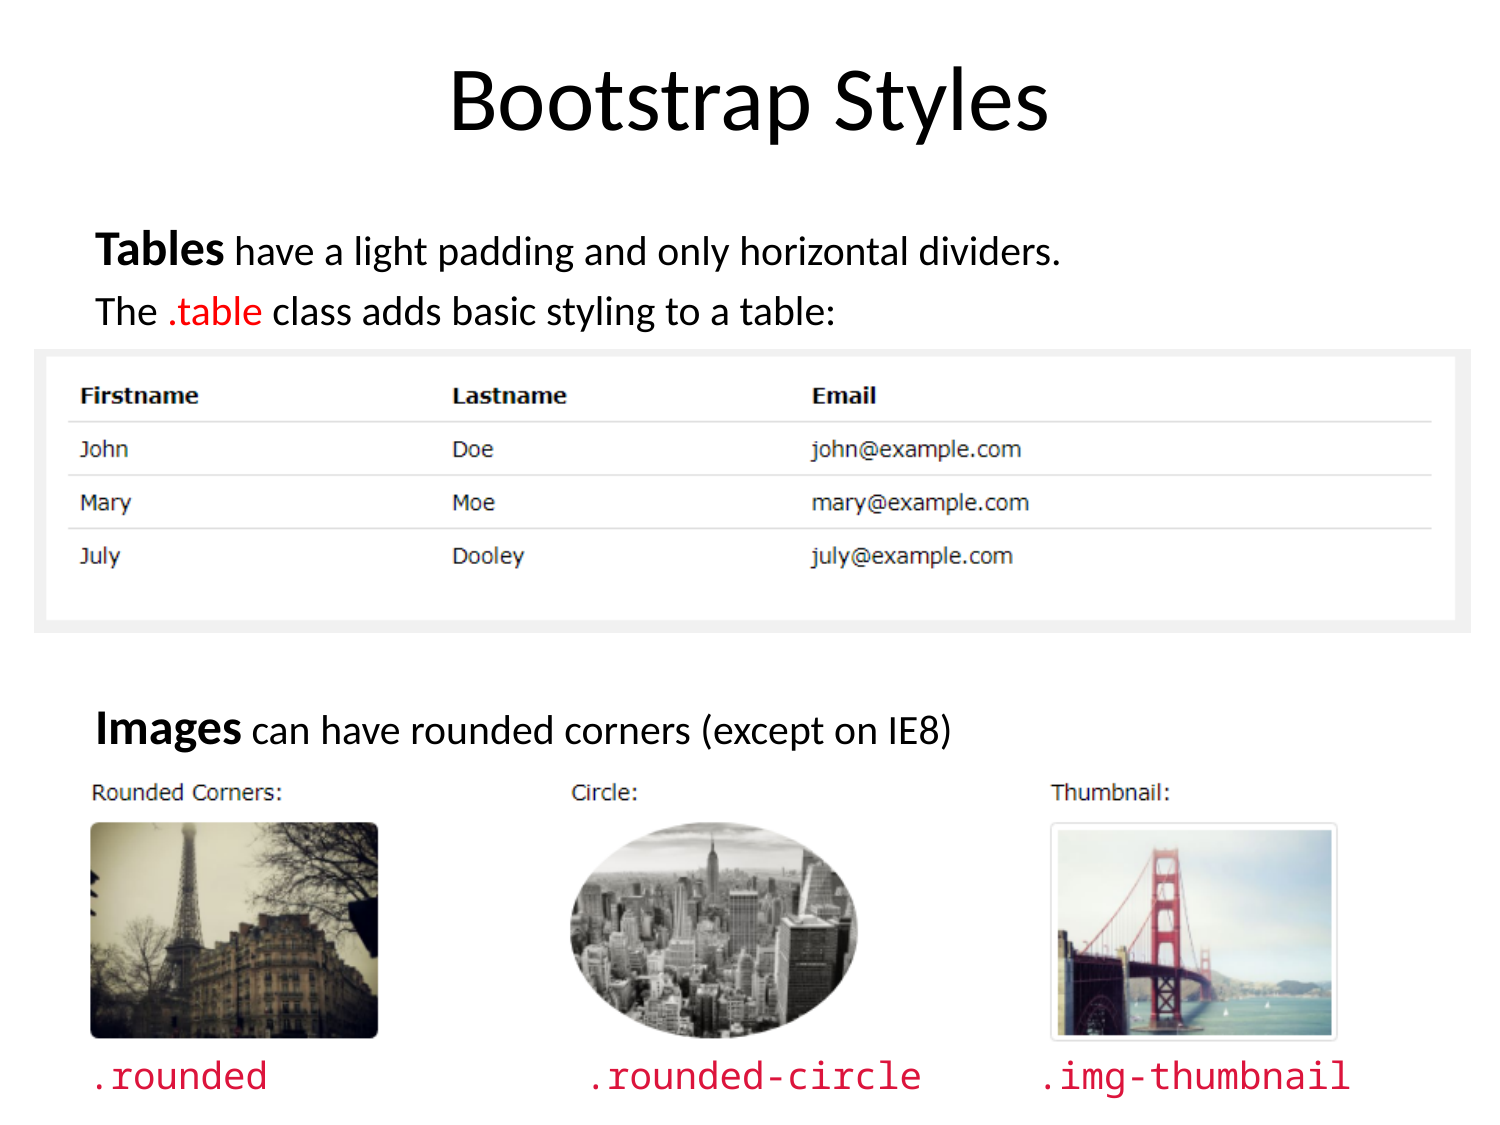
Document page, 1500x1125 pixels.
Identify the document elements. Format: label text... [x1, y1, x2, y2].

picture [34, 349, 1471, 633]
list Tables have a light padding and only horizontal dividers. The .table class adds basic styling to a table: Images can have rounded corners (except on IE8) [79, 640, 1471, 1106]
text_box .rounded-circle [569, 1055, 937, 1105]
text_box .rounded [73, 1053, 283, 1105]
text_box .img-thumbnail [1021, 1045, 1367, 1105]
picture [74, 774, 1349, 1049]
title Bootstrap Styles [75, 0, 1425, 188]
list Tables have a light padding and only horizontal dividers. The .table class adds basic styling to a table: Images can have rounded corners (except on IE8) [79, 208, 1471, 349]
